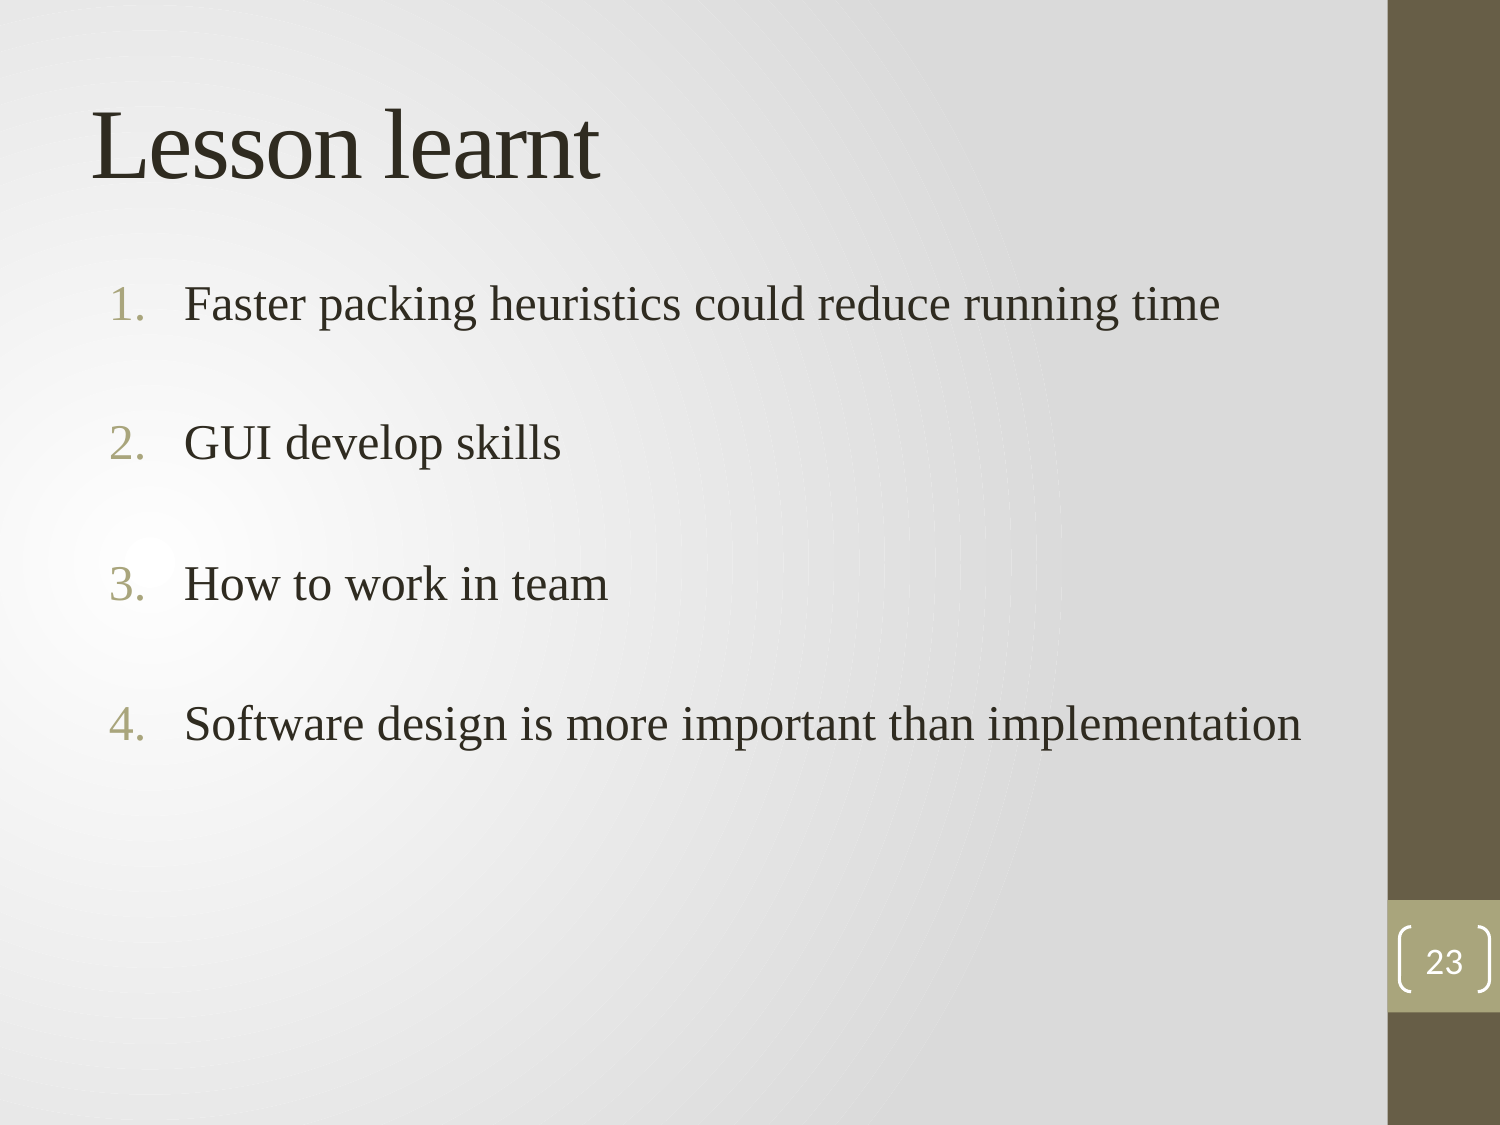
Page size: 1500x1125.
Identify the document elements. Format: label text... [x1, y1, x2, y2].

slide_number 23 [1397, 925, 1492, 994]
title Lesson learnt [75, 45, 1325, 233]
list Faster packing heuristics could reduce running time GUI develop skills How to work in team Software design is more important than implementation [75, 262, 1325, 1050]
